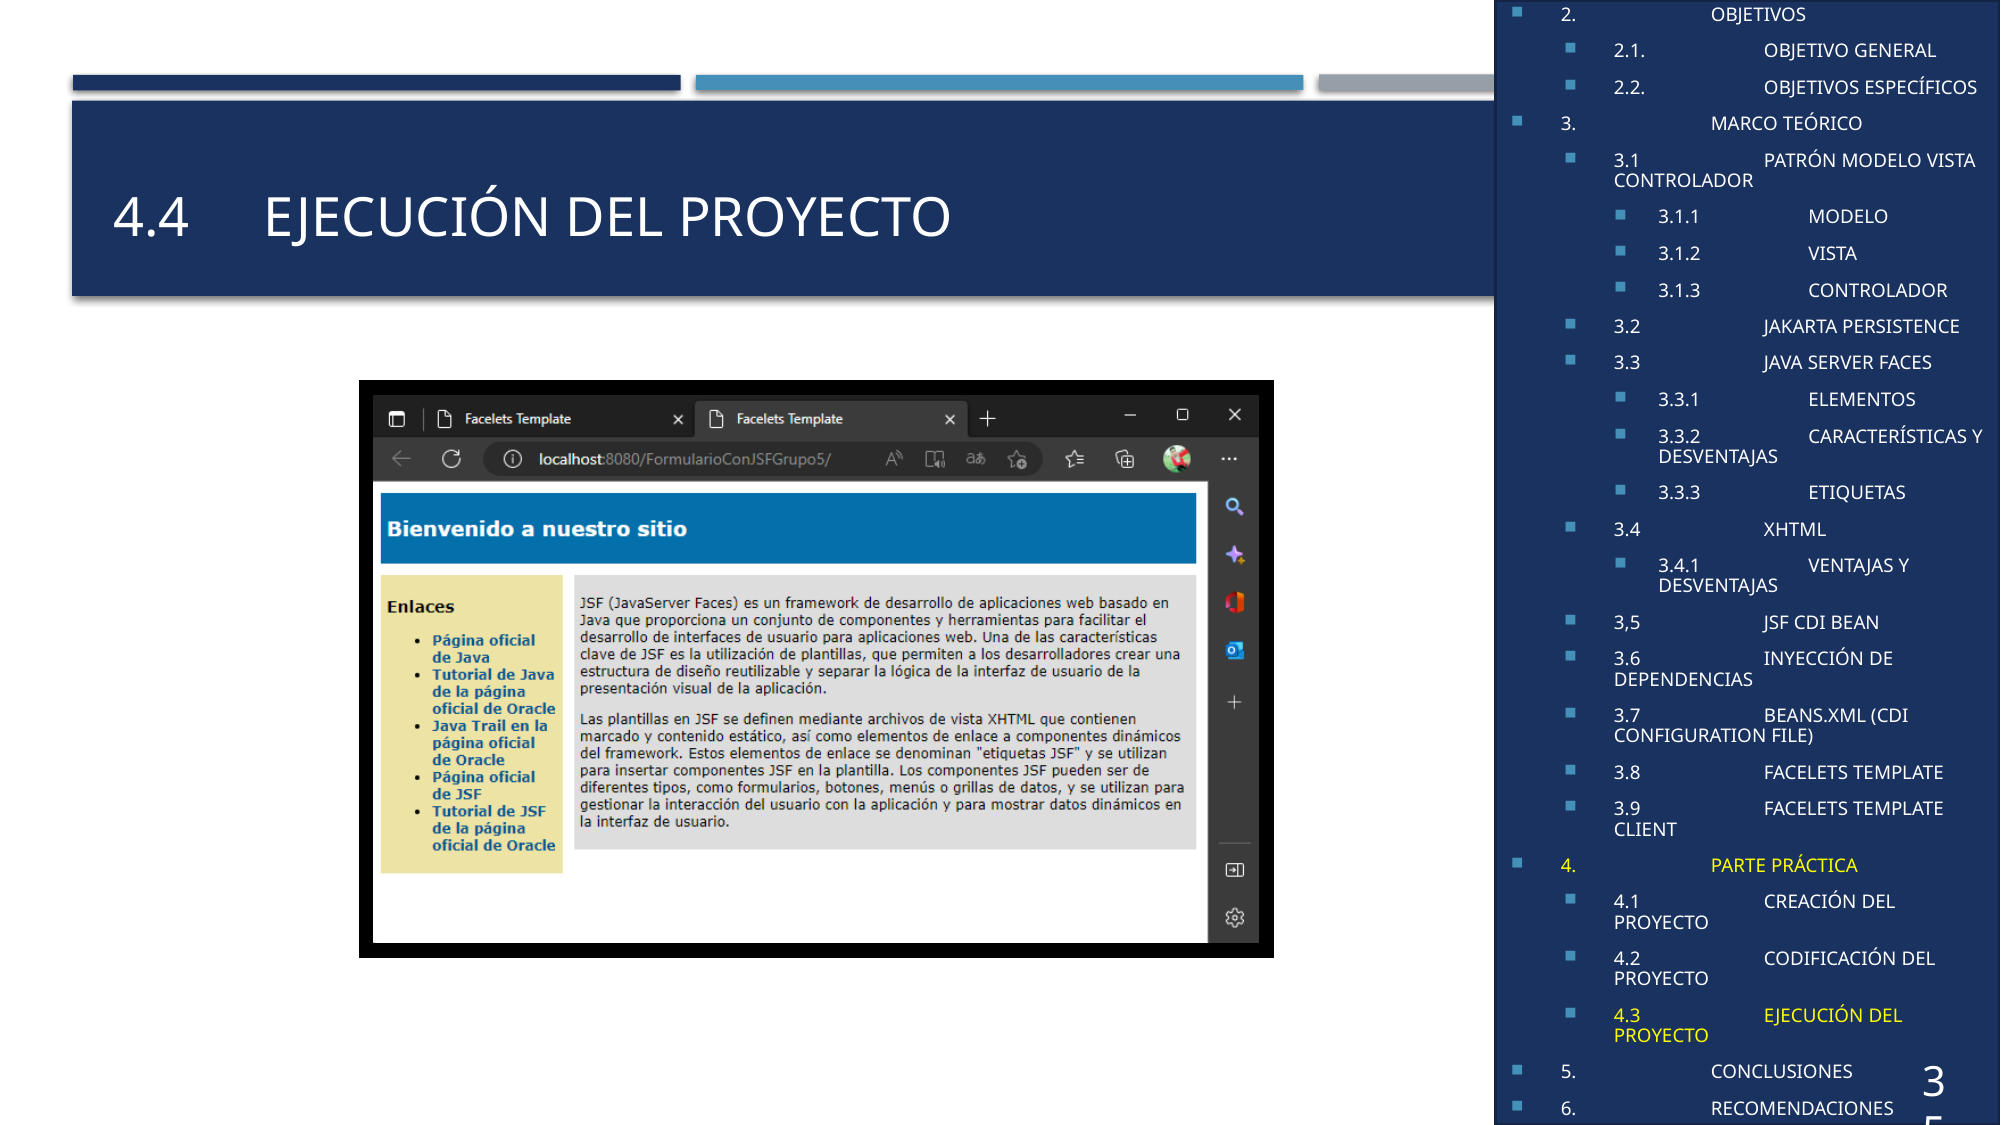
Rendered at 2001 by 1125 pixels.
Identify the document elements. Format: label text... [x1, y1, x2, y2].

list 4.4 EJECUCIÓN DEL PROYECTO [98, 129, 1457, 291]
text_box 35 [1908, 1047, 1985, 1125]
text_box 1. INTRODUCCIÓN 2. OBJETIVOS 2.1. OBJETIVO GENERAL 2.2. OBJETIVOS ESPECÍFICOS 3. MARCO TEÓRICO 3.1 PATRÓN MODELO VISTA CONTROLADOR 3.1.1 MODELO 3.1.2 VISTA 3.1.3 CONTROLADOR 3.2 JAKARTA PERSISTENCE 3.3 JAVA SERVER FACES 3.3.1 ELEMENTOS 3.3.2 CARACTERÍSTICAS Y DESVENTAJAS 3.3.3 ETIQUETAS 3.4 XHTML 3.4.1 VENTAJAS Y DESVENTAJAS 3,5 JSF CDI BEAN 3.6 INYECCIÓN DE DEPENDENCIAS 3.7 BEANS.XML (CDI CONFIGURATION FILE) 3.8 FACELETS TEMPLATE 3.9 FACELETS TEMPLATE CLIENT 4. PARTE PRÁCTICA 4.1 CREACIÓN DEL PROYECTO 4.2 CODIFICACIÓN DEL PROYECTO 4.3 EJECUCIÓN DEL PROYECTO 5. CONCLUSIONES 6. RECOMENDACIONES 7. REFERENCIAS [1494, 0, 2000, 1125]
picture [372, 394, 1260, 944]
